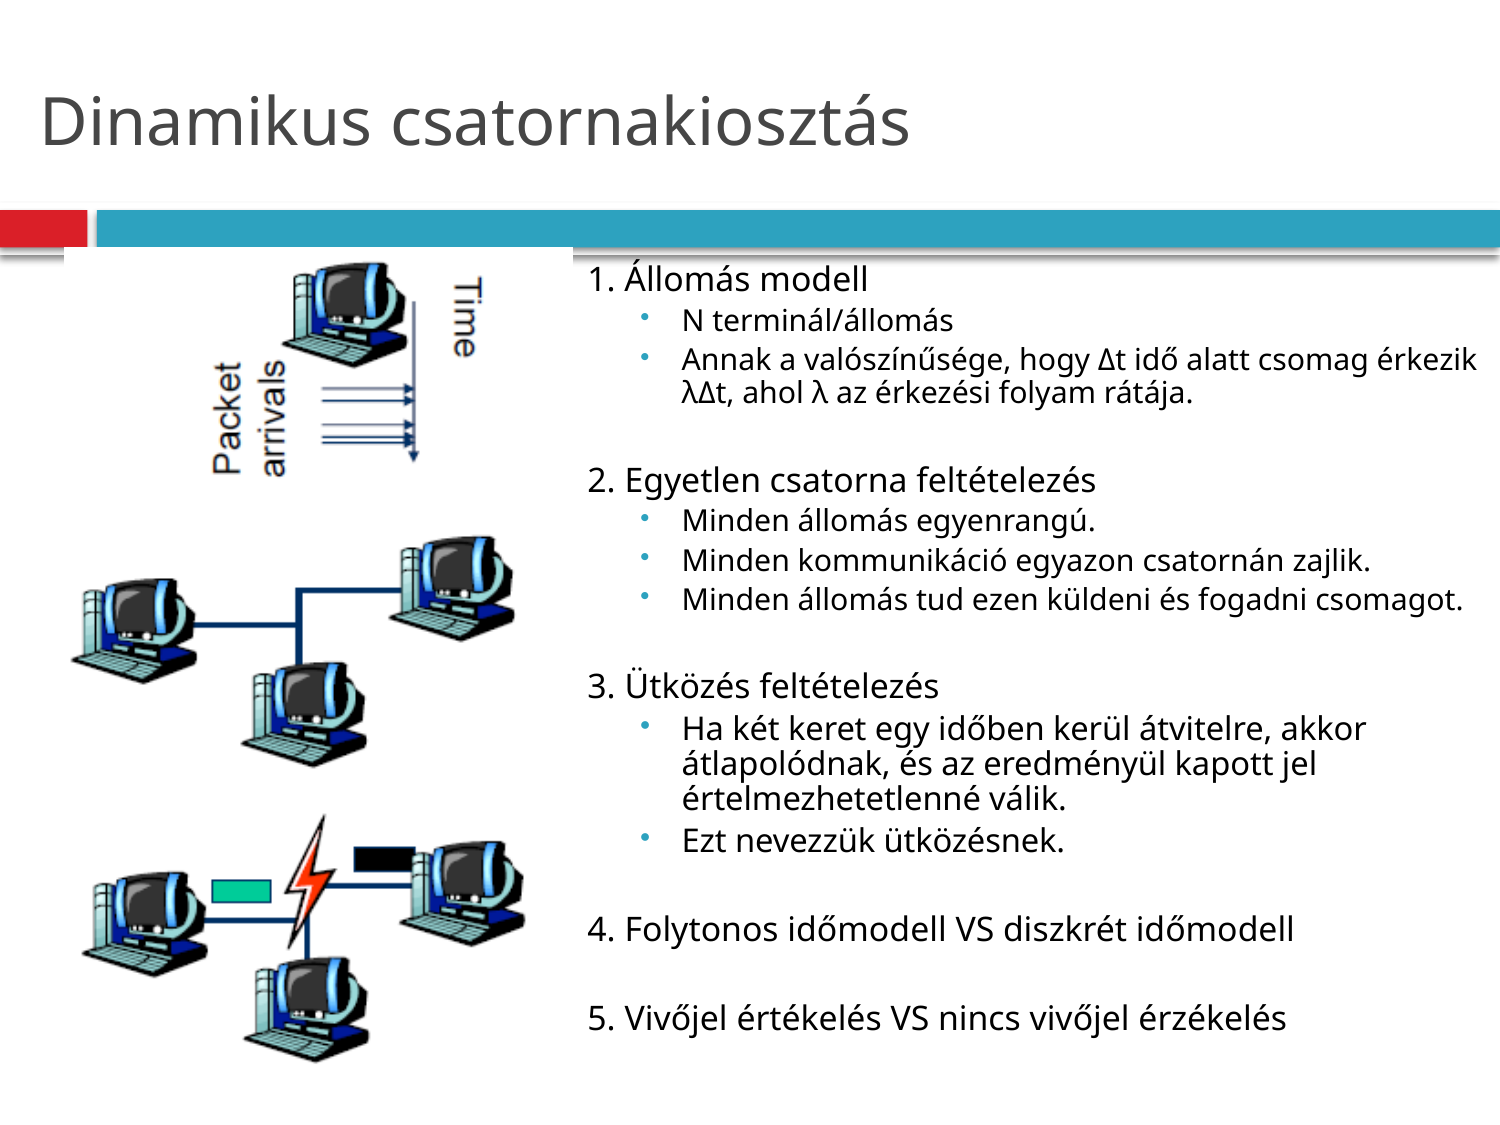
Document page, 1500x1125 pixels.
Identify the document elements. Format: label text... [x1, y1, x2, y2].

picture [64, 247, 574, 1075]
list 1. Állomás modell N terminál/állomás Annak a valószínűsége, hogy Δt idő alatt csomag érkezik λΔt, ahol λ az érkezési folyam rátája. 2. Egyetlen csatorna feltételezés Minden állomás egyenrangú. Minden kommunikáció egyazon csatornán zajlik. Minden állomás tud ezen küldeni és fogadni csomagot. 3. Ütközés feltételezés Ha két keret egy időben kerül átvitelre, akkor átlapolódnak, és az eredményül kapott jel értelmezhetetlenné válik. Ezt nevezzük ütközésnek. 4. Folytonos időmodell VS diszkrét időmodell 5. Vivőjel értékelés VS nincs vivőjel érzékelés [578, 255, 1500, 1071]
title Dinamikus csatornakiosztás [24, 37, 1475, 200]
